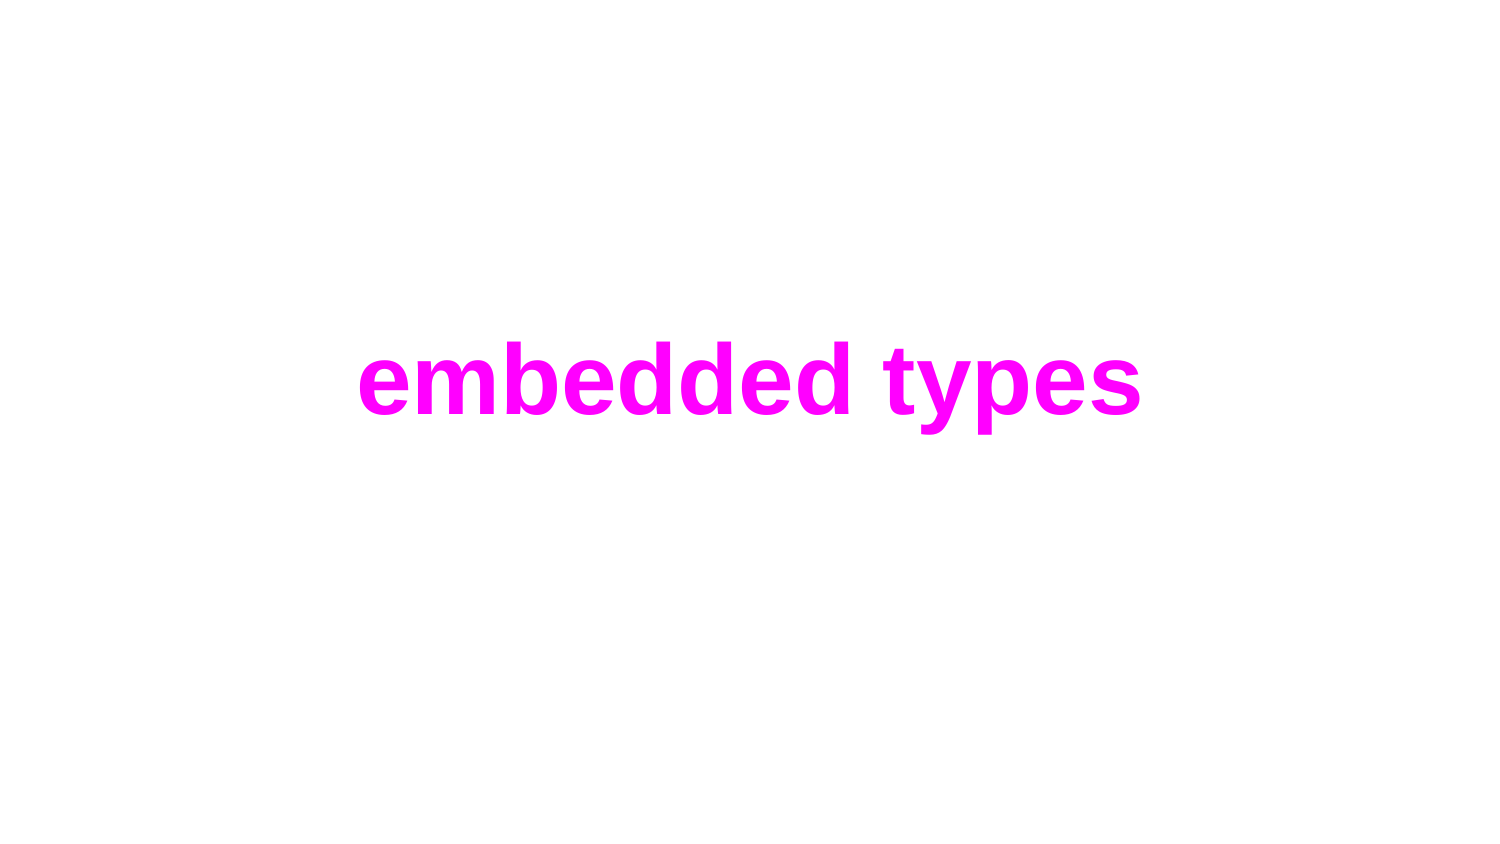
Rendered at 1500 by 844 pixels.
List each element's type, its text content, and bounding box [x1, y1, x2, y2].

title embedded types [112, 259, 1388, 450]
